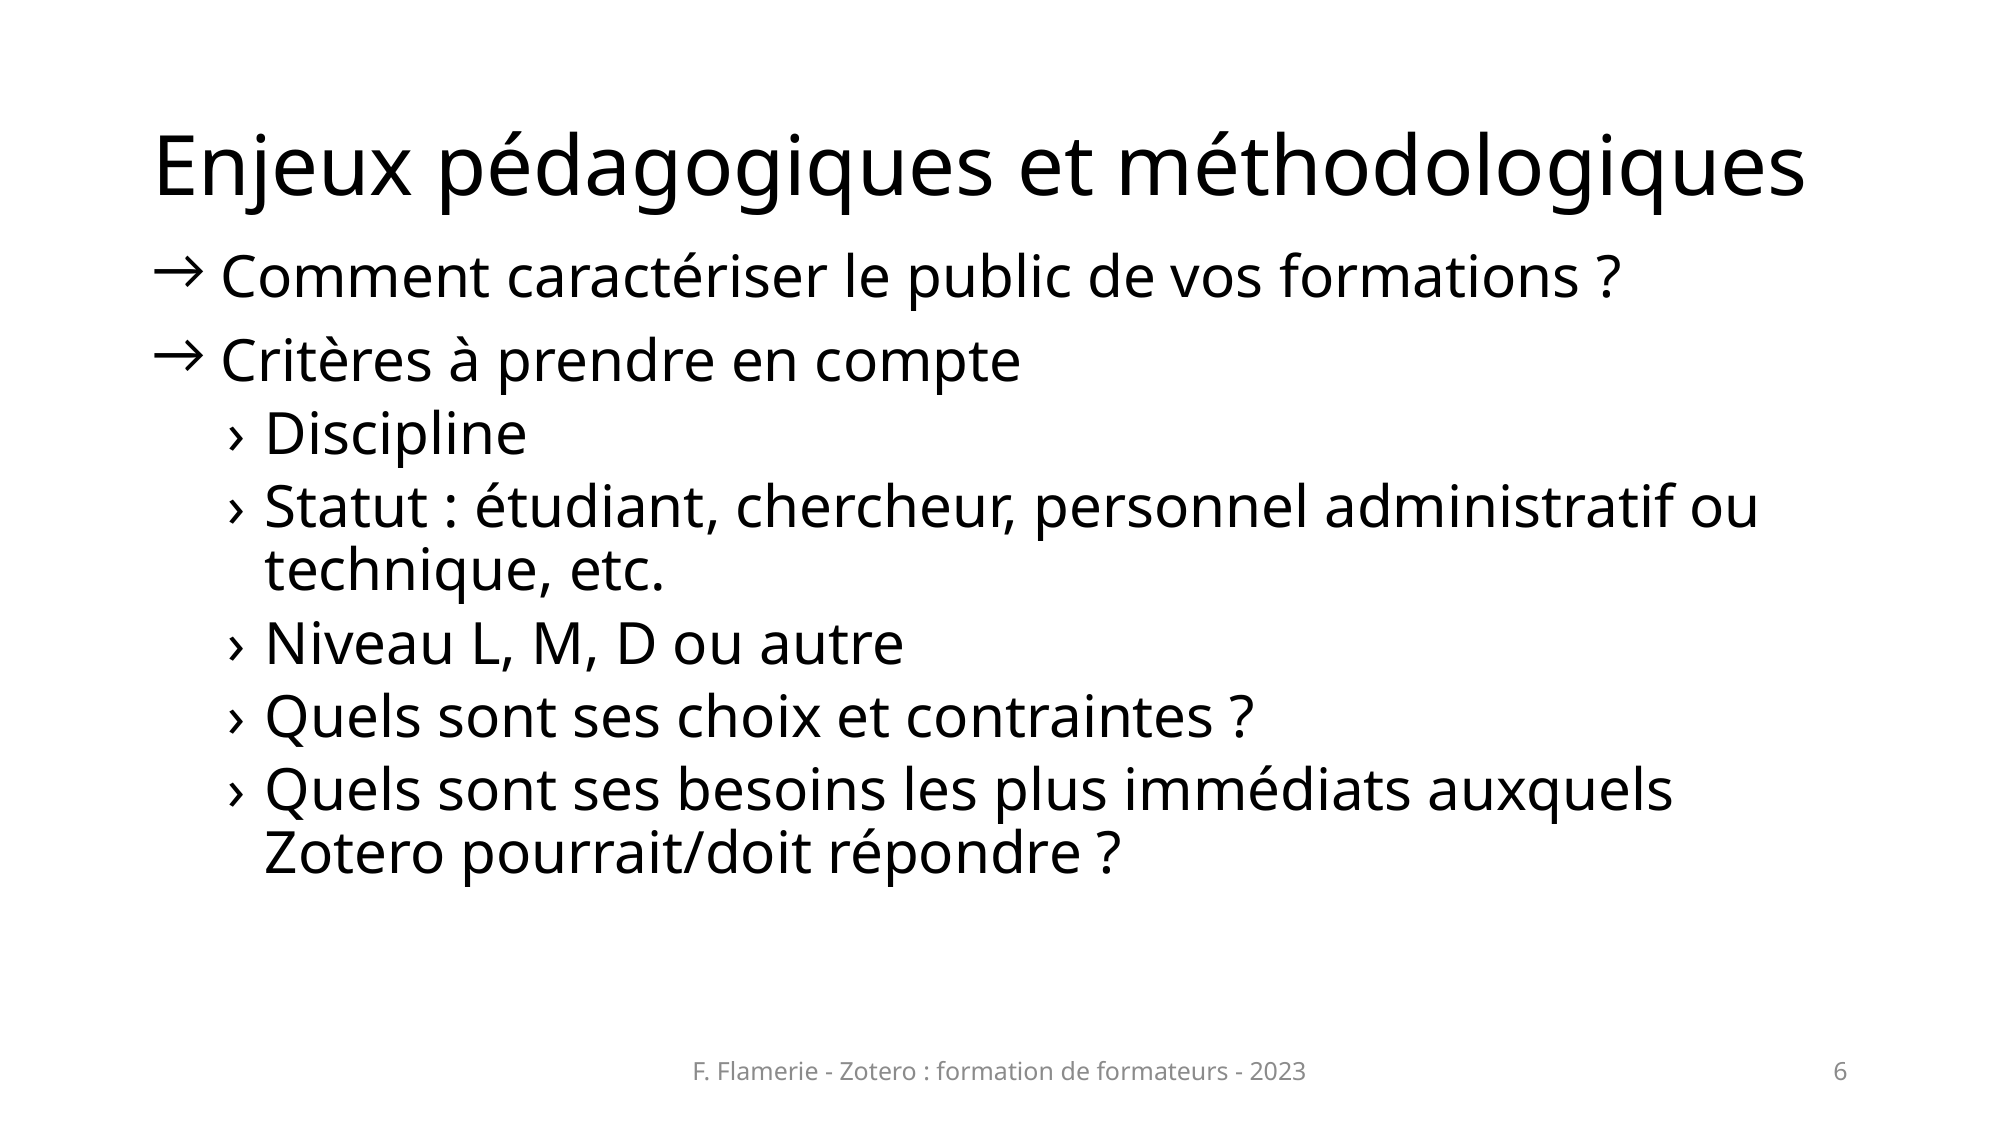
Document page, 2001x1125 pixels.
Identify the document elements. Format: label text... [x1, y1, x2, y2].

footer F. Flamerie - Zotero : formation de formateurs - 2023 [662, 1042, 1338, 1103]
slide_number 6 [1412, 1042, 1863, 1103]
title Enjeux pédagogiques et méthodologiques [137, 59, 1863, 239]
list Comment caractériser le public de vos formations ? Critères à prendre en compte Discipline Statut : étudiant, chercheur, personnel administratif ou technique, etc. Niveau L, M, D ou autre Quels sont ses choix et contraintes ? Quels sont ses besoins les plus immédiats auxquels Zotero pourrait/doit répondre ? [137, 239, 1863, 1063]
